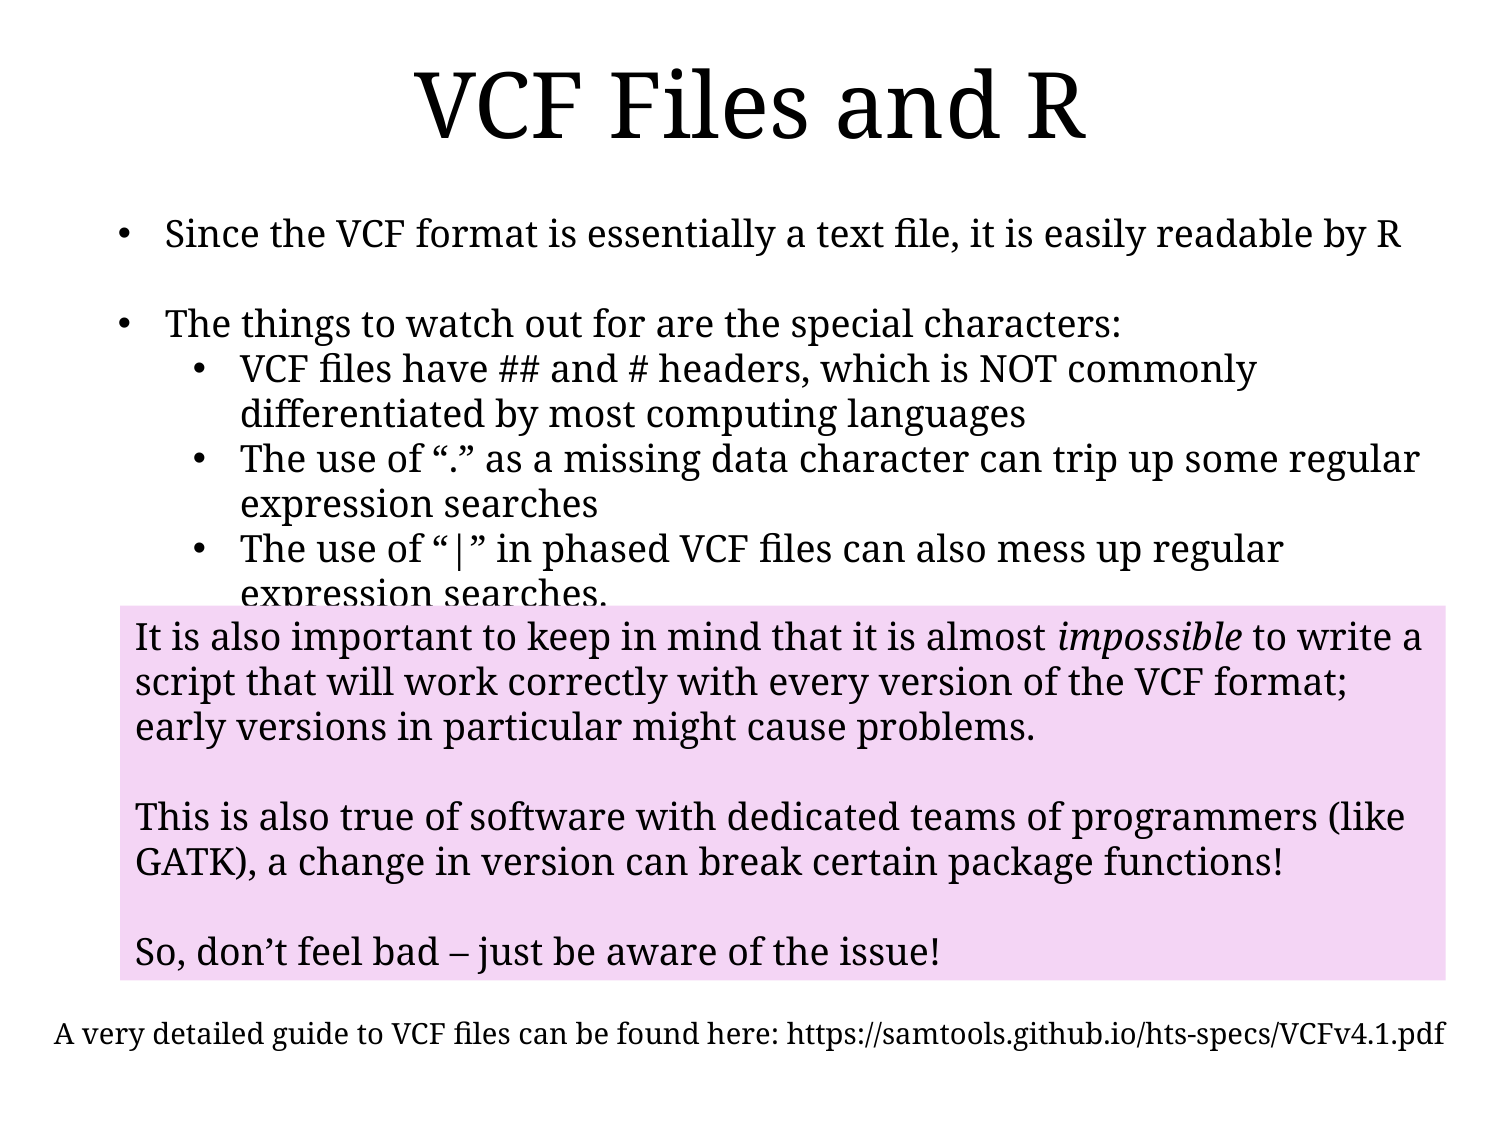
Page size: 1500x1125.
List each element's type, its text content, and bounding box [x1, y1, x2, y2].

text_box Since the VCF format is essentially a text file, it is easily readable by R The things to watch out for are the special characters: VCF files have ## and # headers, which is NOT commonly differentiated by most computing languages The use of “.” as a missing data character can trip up some regular expression searches The use of “|” in phased VCF files can also mess up regular expression searches. [103, 202, 1446, 623]
title VCF Files and R [75, 15, 1425, 203]
text_box A very detailed guide to VCF files can be found here: https://samtools.github.io/hts-specs/VCFv4.1.pdf [39, 1008, 1461, 1059]
text_box It is also important to keep in mind that it is almost impossible to write a script that will work correctly with every version of the VCF format; early versions in particular might cause problems. This is also true of software with dedicated teams of programmers (like GATK), a change in version can break certain package functions! So, don’t feel bad – just be aware of the issue! [120, 605, 1446, 981]
